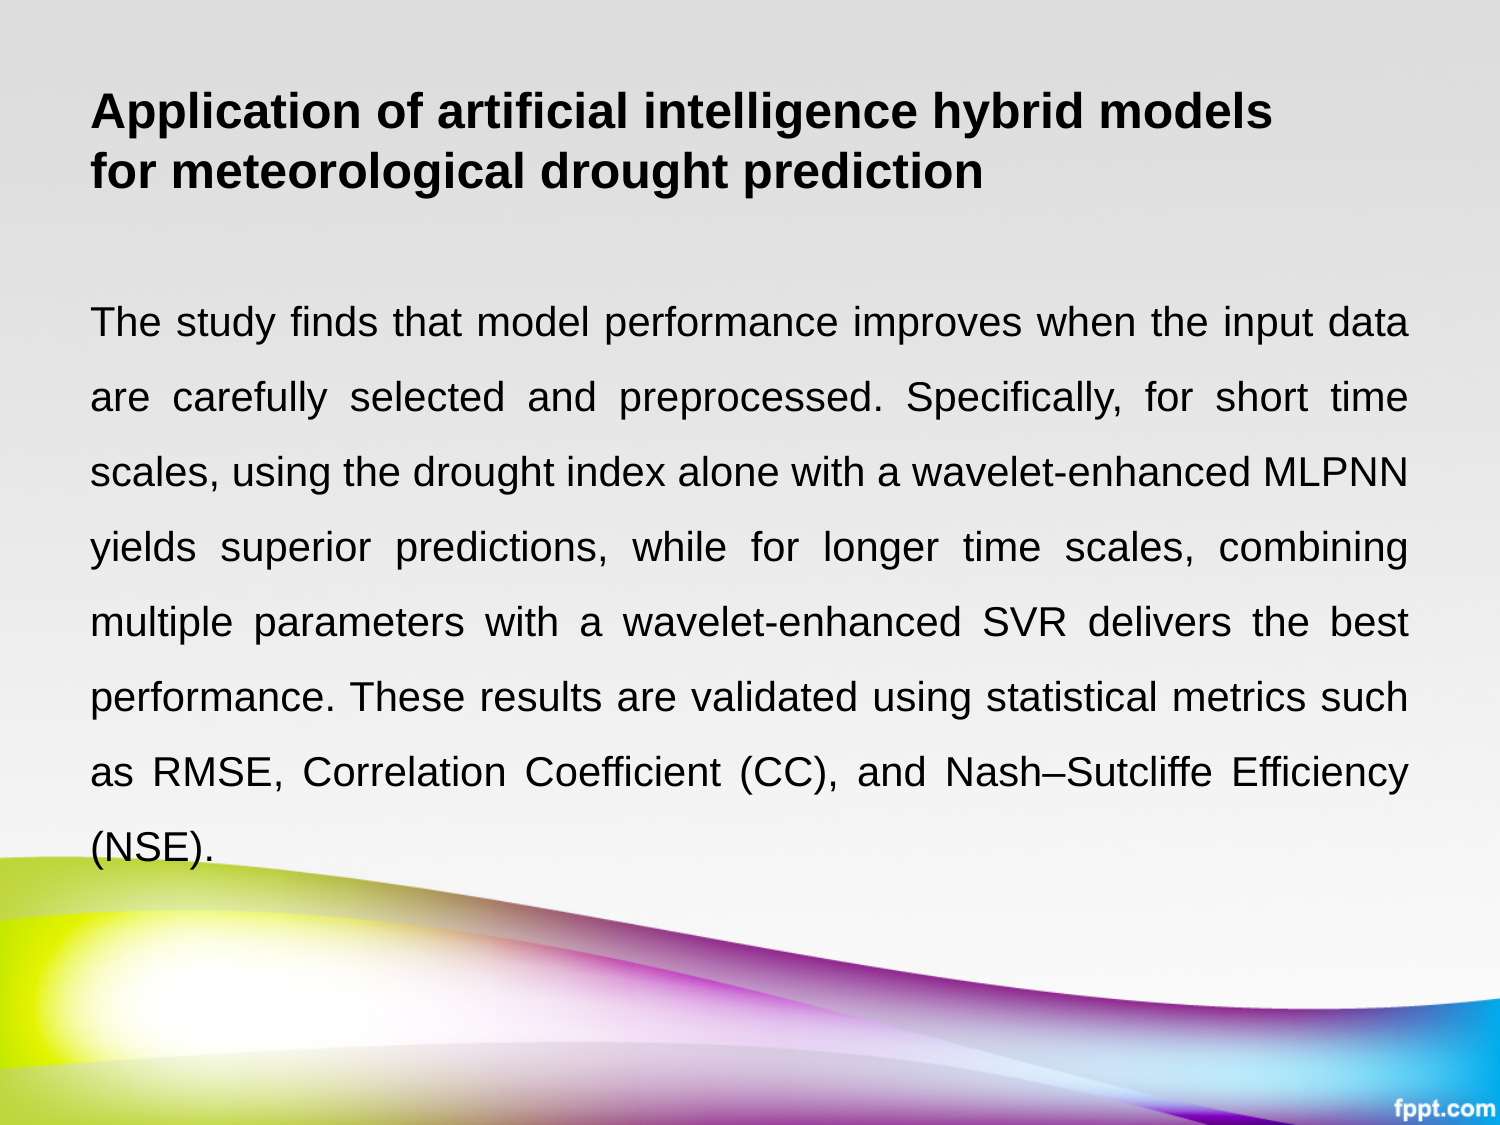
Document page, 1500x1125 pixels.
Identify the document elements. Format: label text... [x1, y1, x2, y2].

picture [0, 0, 1500, 1125]
title Application of artificial intelligence hybrid models for meteorological drought prediction [75, 45, 1425, 233]
list The study finds that model performance improves when the input data are carefully selected and preprocessed. Specifically, for short time scales, using the drought index alone with a wavelet-enhanced MLPNN yields superior predictions, while for longer time scales, combining multiple parameters with a wavelet-enhanced SVR delivers the best performance. These results are validated using statistical metrics such as RMSE, Correlation Coefficient (CC), and Nash–Sutcliffe Efficiency (NSE). [75, 262, 1425, 1005]
